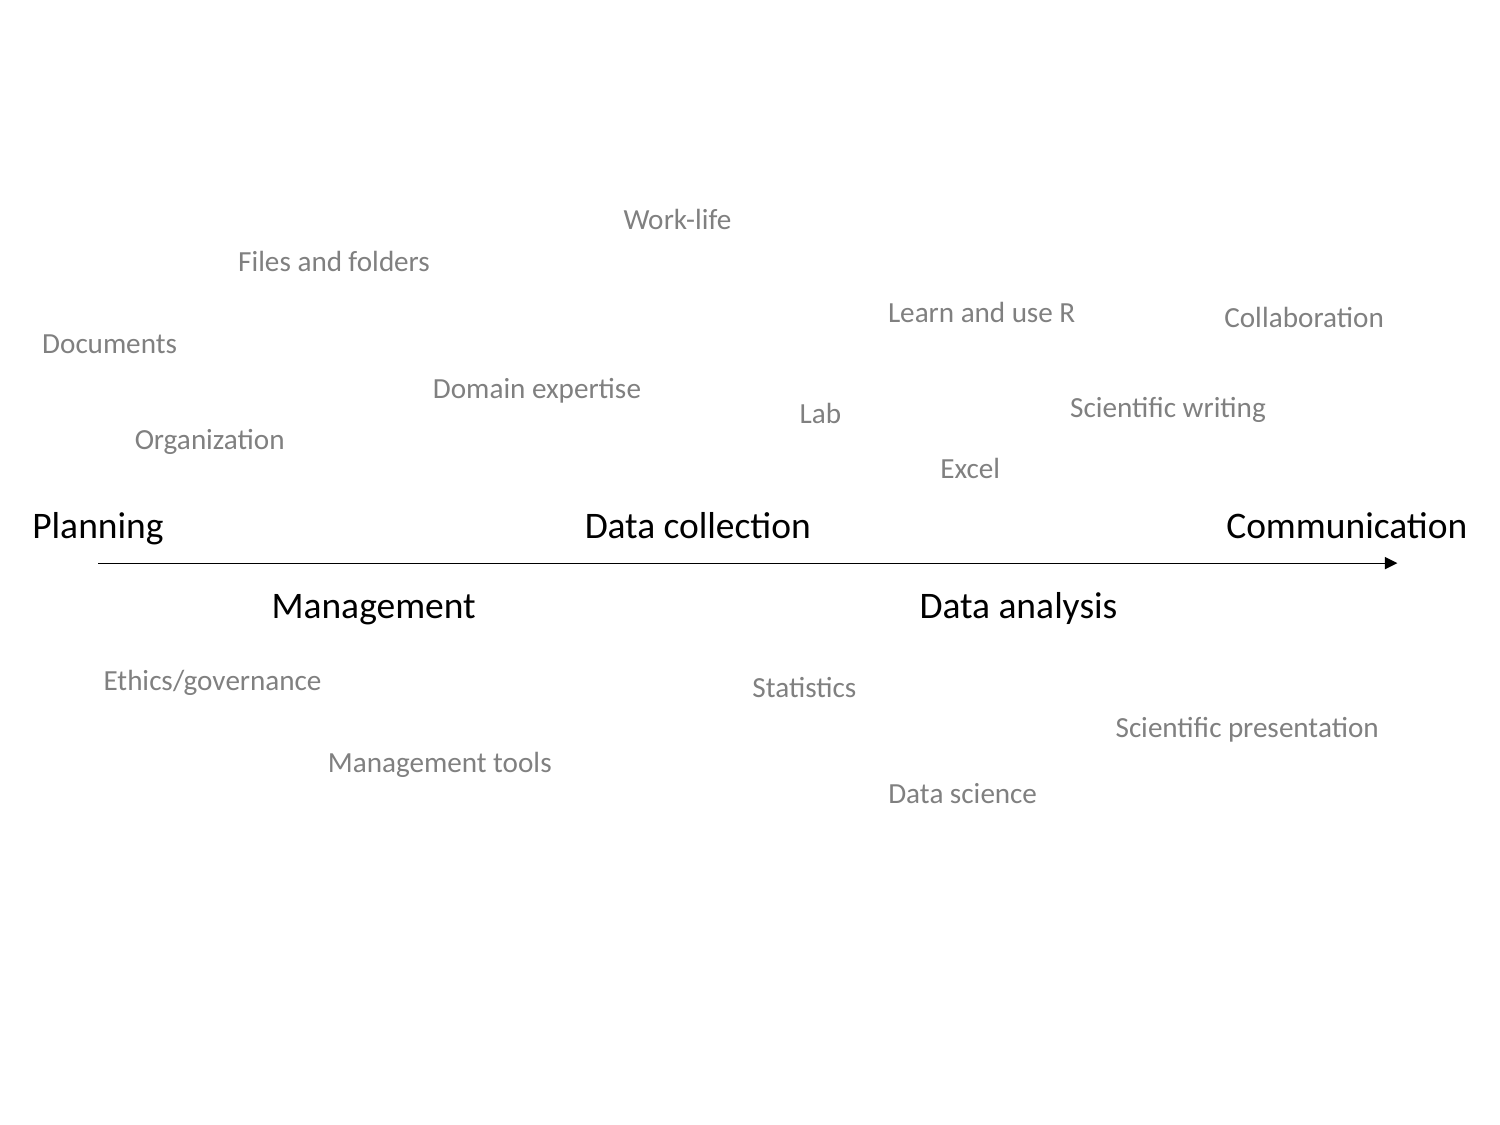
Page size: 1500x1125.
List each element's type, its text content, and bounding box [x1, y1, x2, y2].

text_box Collaboration [1209, 291, 1419, 341]
text_box Data science [873, 767, 1056, 818]
text_box Work-life [608, 192, 747, 243]
text_box Communication [1211, 493, 1483, 554]
text_box Learn and use R [873, 285, 1101, 336]
text_box Documents [27, 316, 213, 367]
text_box Scientific writing [1055, 380, 1299, 431]
text_box Scientific presentation [1100, 700, 1398, 751]
text_box Files and folders [223, 235, 456, 285]
text_box Management [256, 573, 491, 634]
text_box Management tools [313, 735, 569, 786]
text_box Lab [784, 386, 857, 437]
text_box Organization [120, 412, 306, 463]
text_box Statistics [737, 660, 920, 711]
text_box Planning [17, 493, 179, 554]
text_box Domain expertise [418, 361, 671, 412]
text_box Data collection [570, 493, 826, 554]
text_box Ethics/governance [88, 654, 340, 704]
text_box Data analysis [904, 573, 1133, 634]
text_box Excel [925, 441, 1019, 492]
